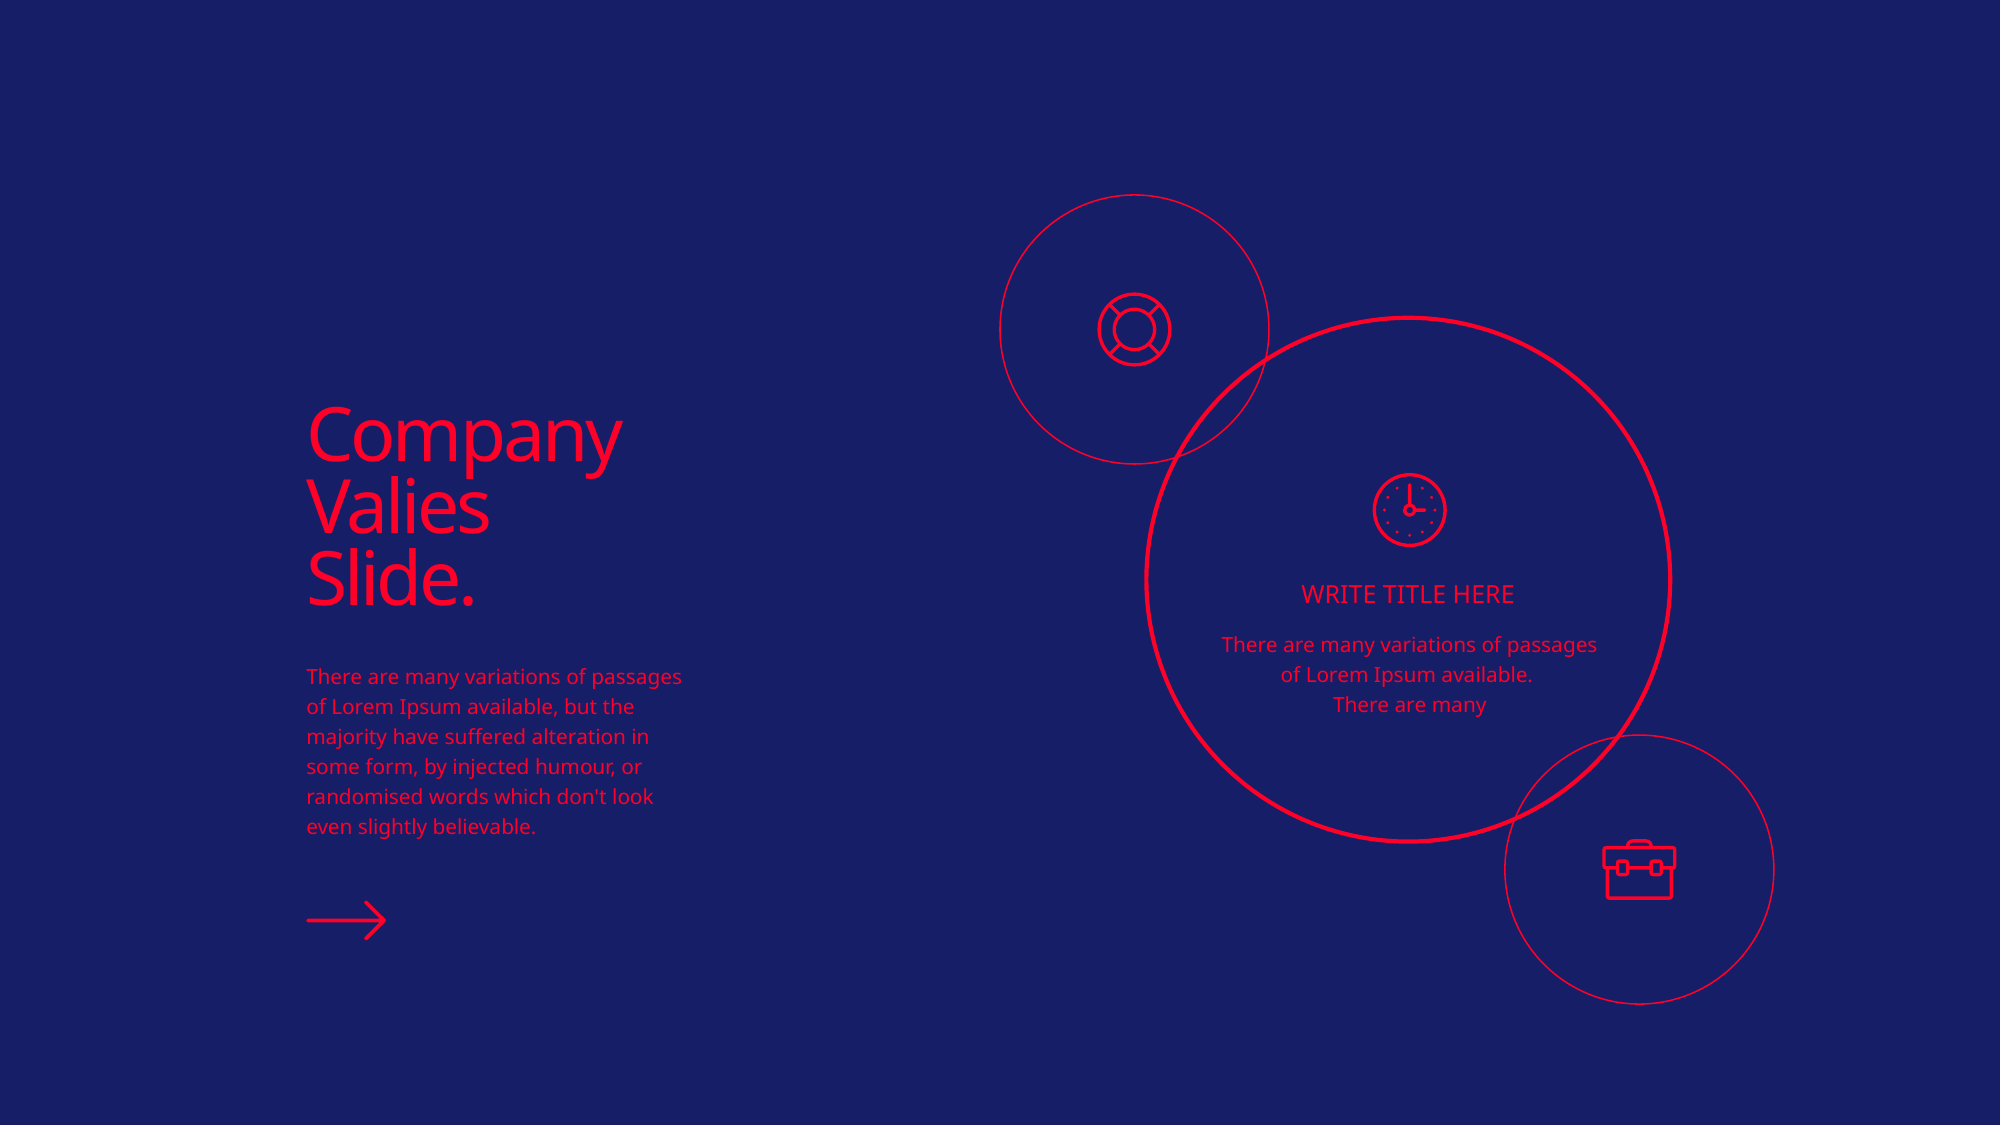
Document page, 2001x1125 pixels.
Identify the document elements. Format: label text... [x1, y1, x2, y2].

title Company Valies Slide. [306, 372, 1000, 639]
text_box There are many variations of passages of Lorem Ipsum available, but the majority have suffered alteration in some form, by injected humour, or randomised words which don't look even slightly believable. [306, 651, 703, 846]
text_box [998, 193, 1271, 466]
text_box [1602, 839, 1677, 900]
text_box [1097, 292, 1172, 367]
text_box [1503, 734, 1775, 1006]
text_box [306, 900, 386, 941]
text_box [1145, 316, 1672, 843]
